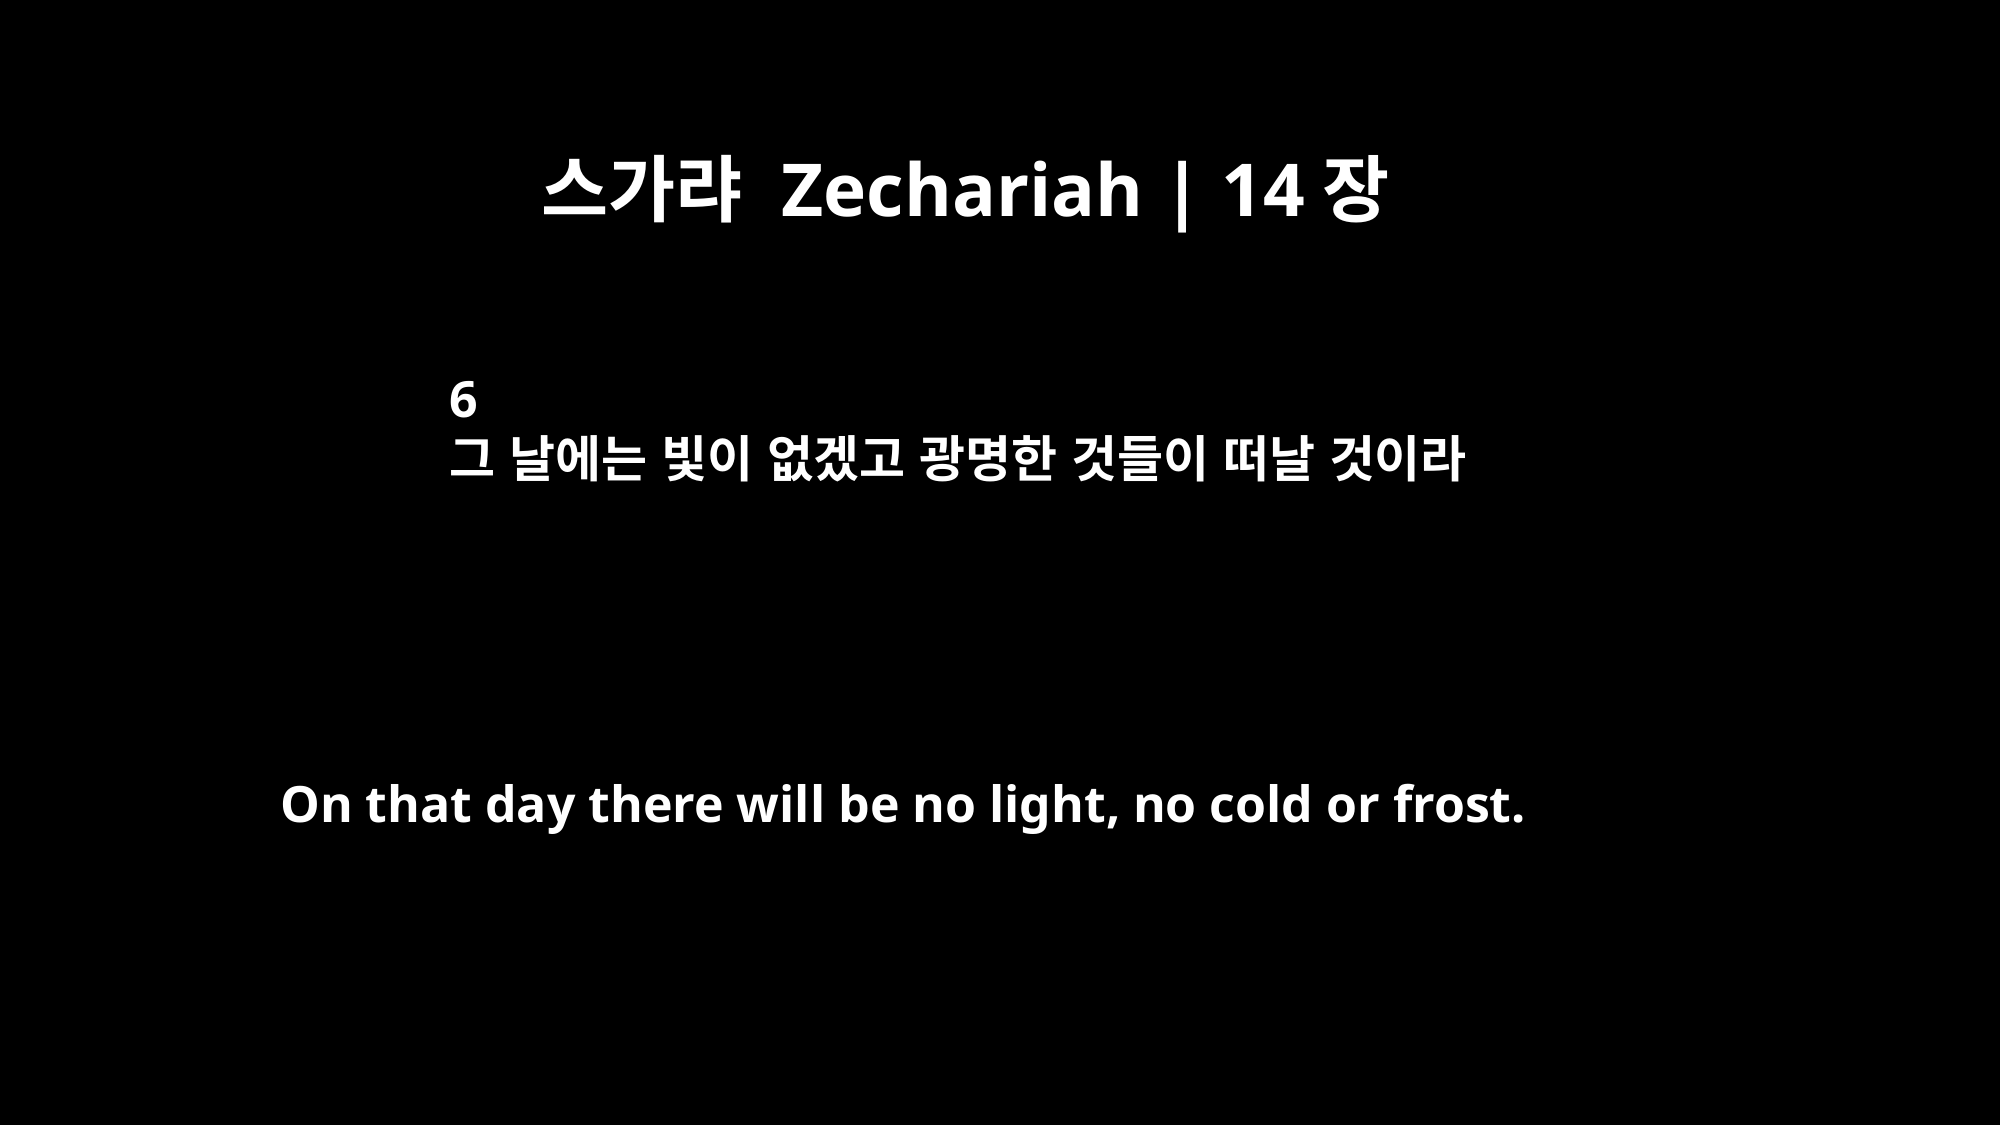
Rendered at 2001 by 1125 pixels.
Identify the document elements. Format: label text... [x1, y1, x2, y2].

text_box 6 그 날에는 빛이 없겠고 광명한 것들이 떠날 것이라 [434, 359, 1483, 495]
text_box 스가랴 Zechariah | 14장 [526, 136, 1406, 239]
text_box On that day there will be no light, no cold or frost. [265, 764, 1542, 840]
